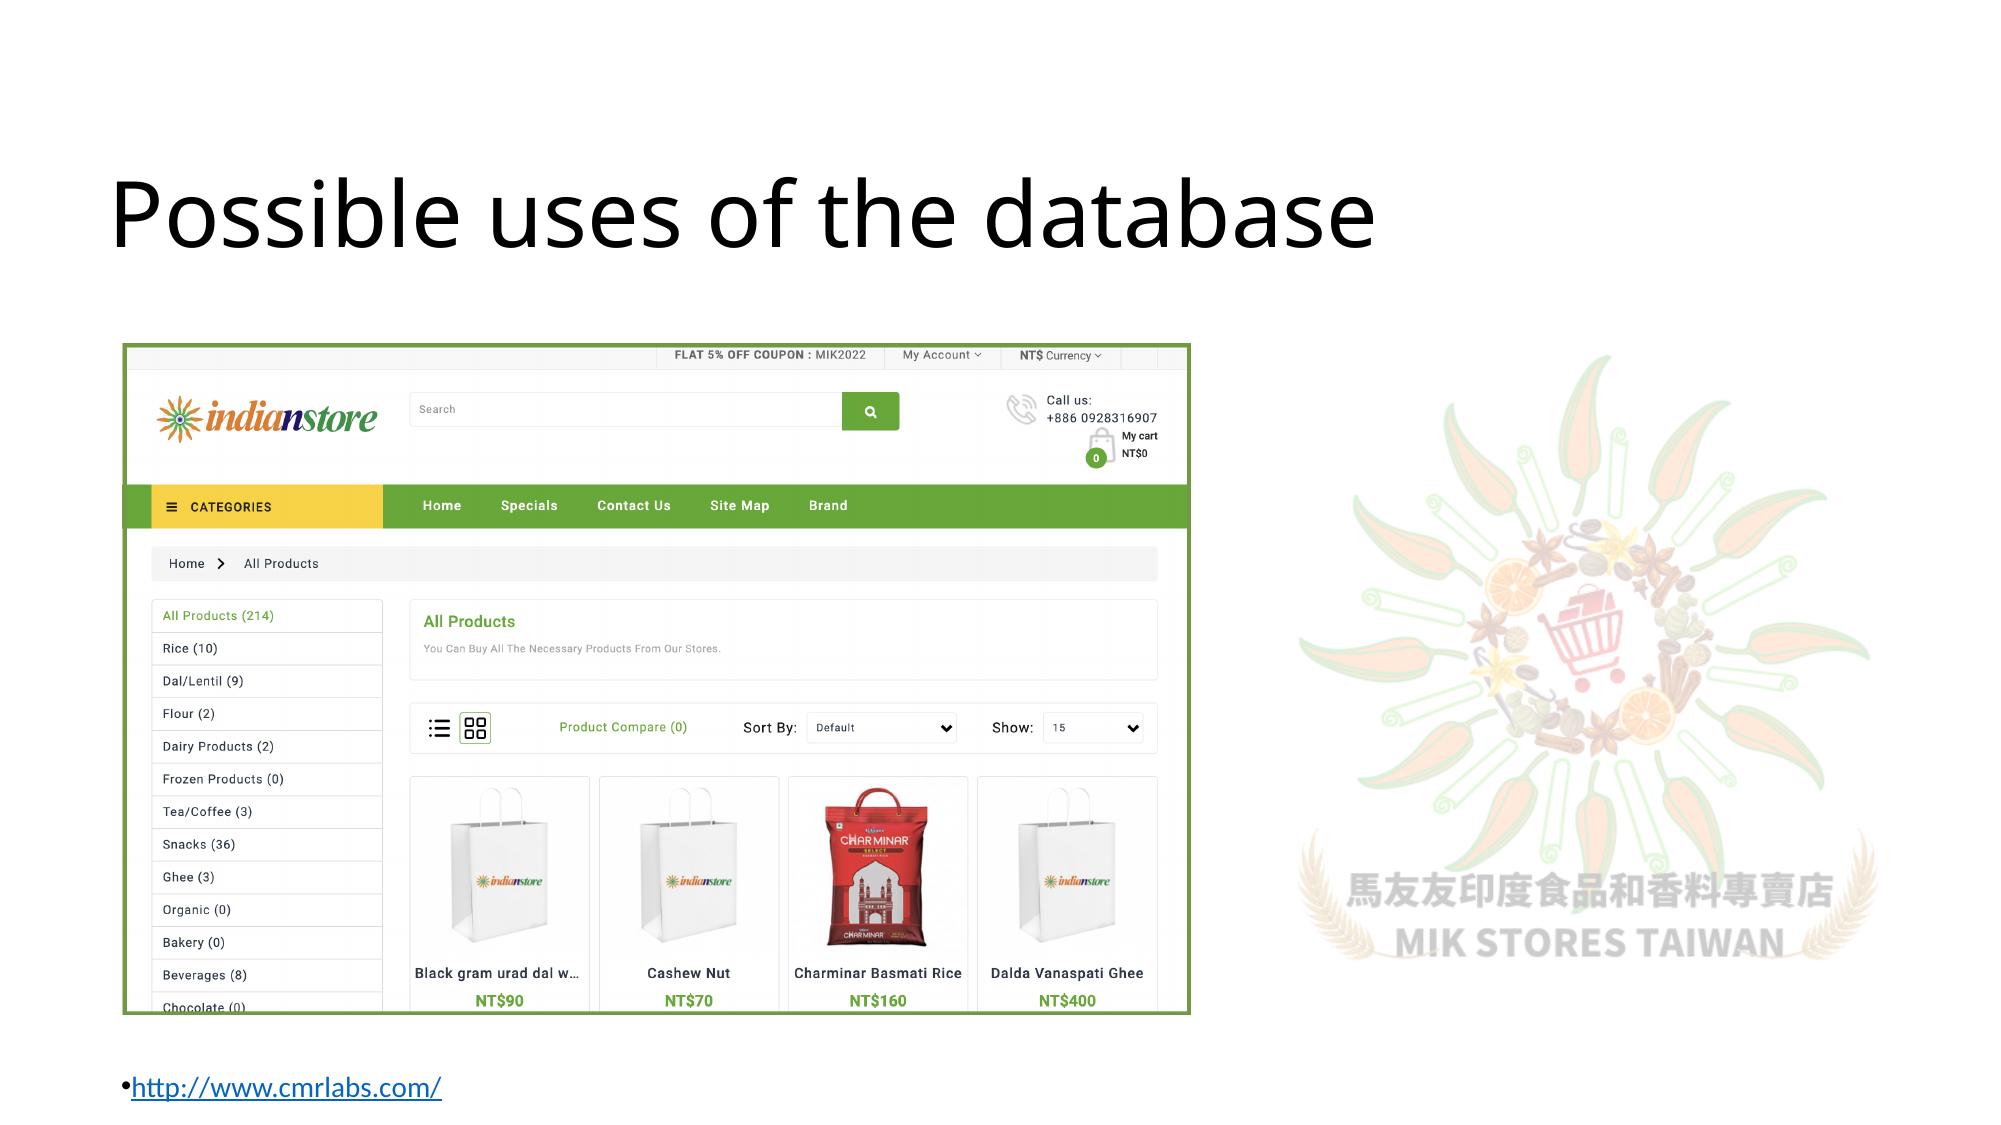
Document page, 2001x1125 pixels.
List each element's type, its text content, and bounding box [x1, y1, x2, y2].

text_box http://www.cmrlabs.com/ [106, 1042, 1208, 1125]
title Possible uses of the database [93, 39, 1902, 275]
picture [122, 343, 1191, 1015]
picture [1259, 343, 1906, 1016]
